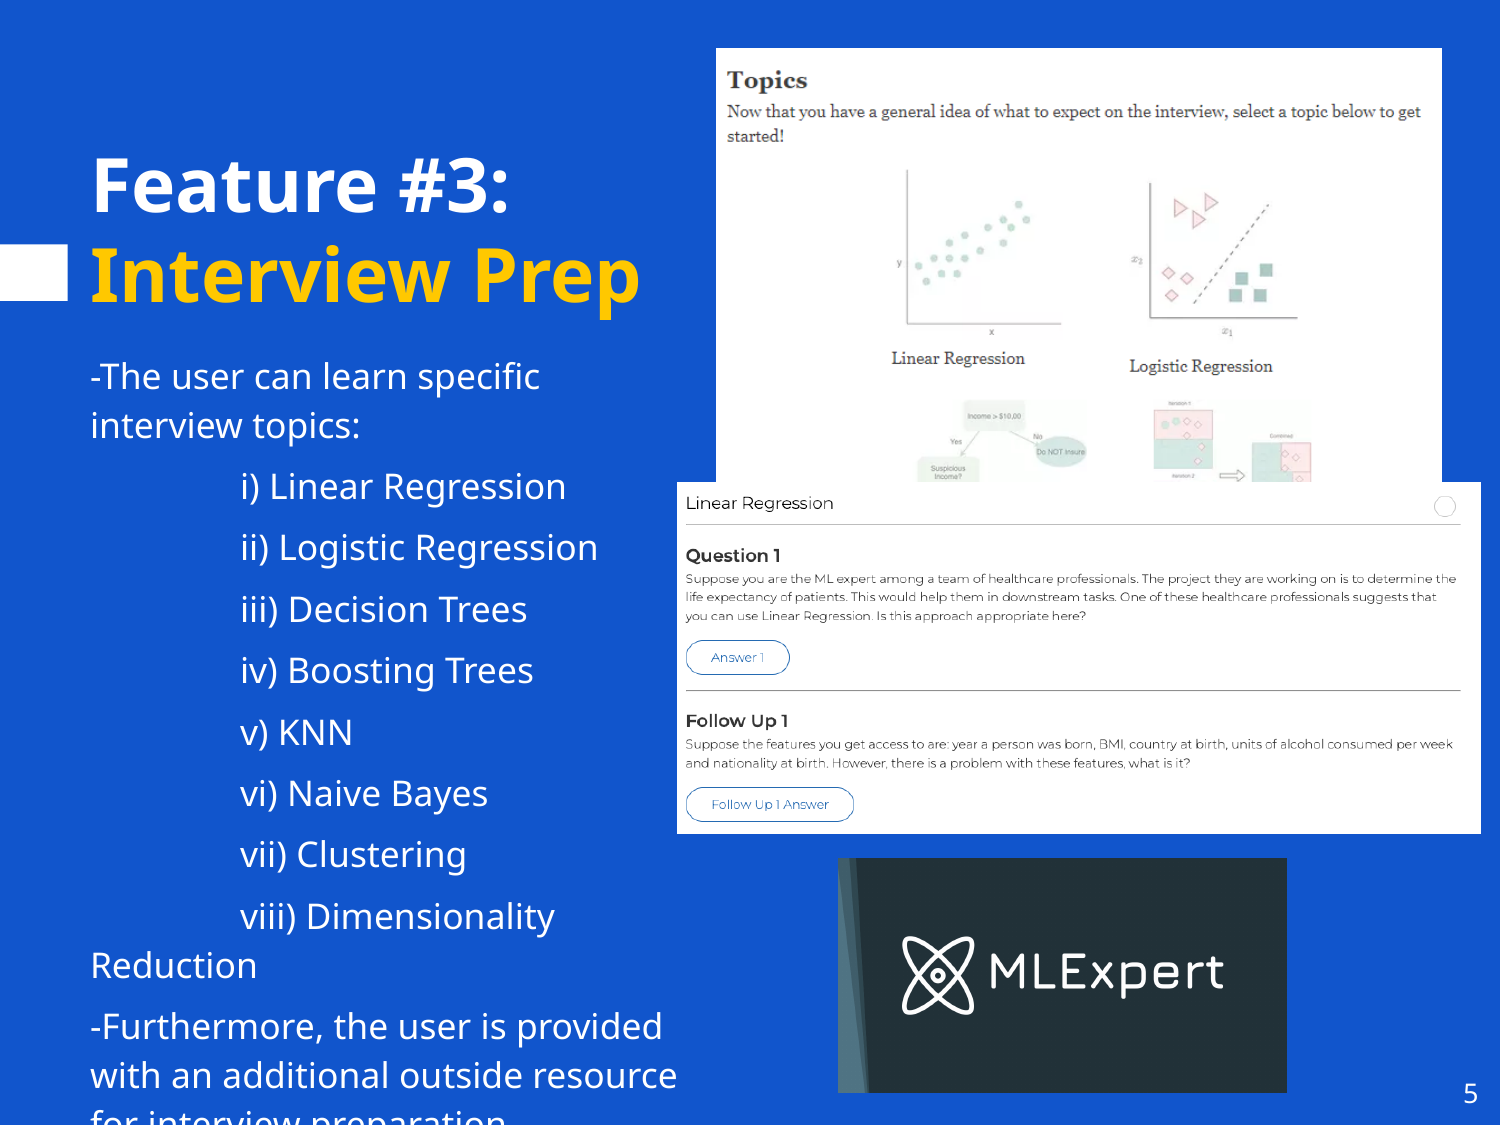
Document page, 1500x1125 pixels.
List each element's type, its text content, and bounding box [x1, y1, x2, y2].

picture [677, 48, 1481, 834]
slide_number ‹#› [1403, 1061, 1494, 1125]
picture [838, 858, 1288, 1094]
title Feature #3: Interview Prep [75, 97, 711, 333]
list -The user can learn specific interview topics: i) Linear Regression ii) Logistic Regression iii) Decision Trees iv) Boosting Trees v) KNN vi) Naive Bayes vii) Clustering viii) Dimensionality Reduction -Furthermore, the user is provided with an additional outside resource for interview preparation [75, 333, 701, 1005]
